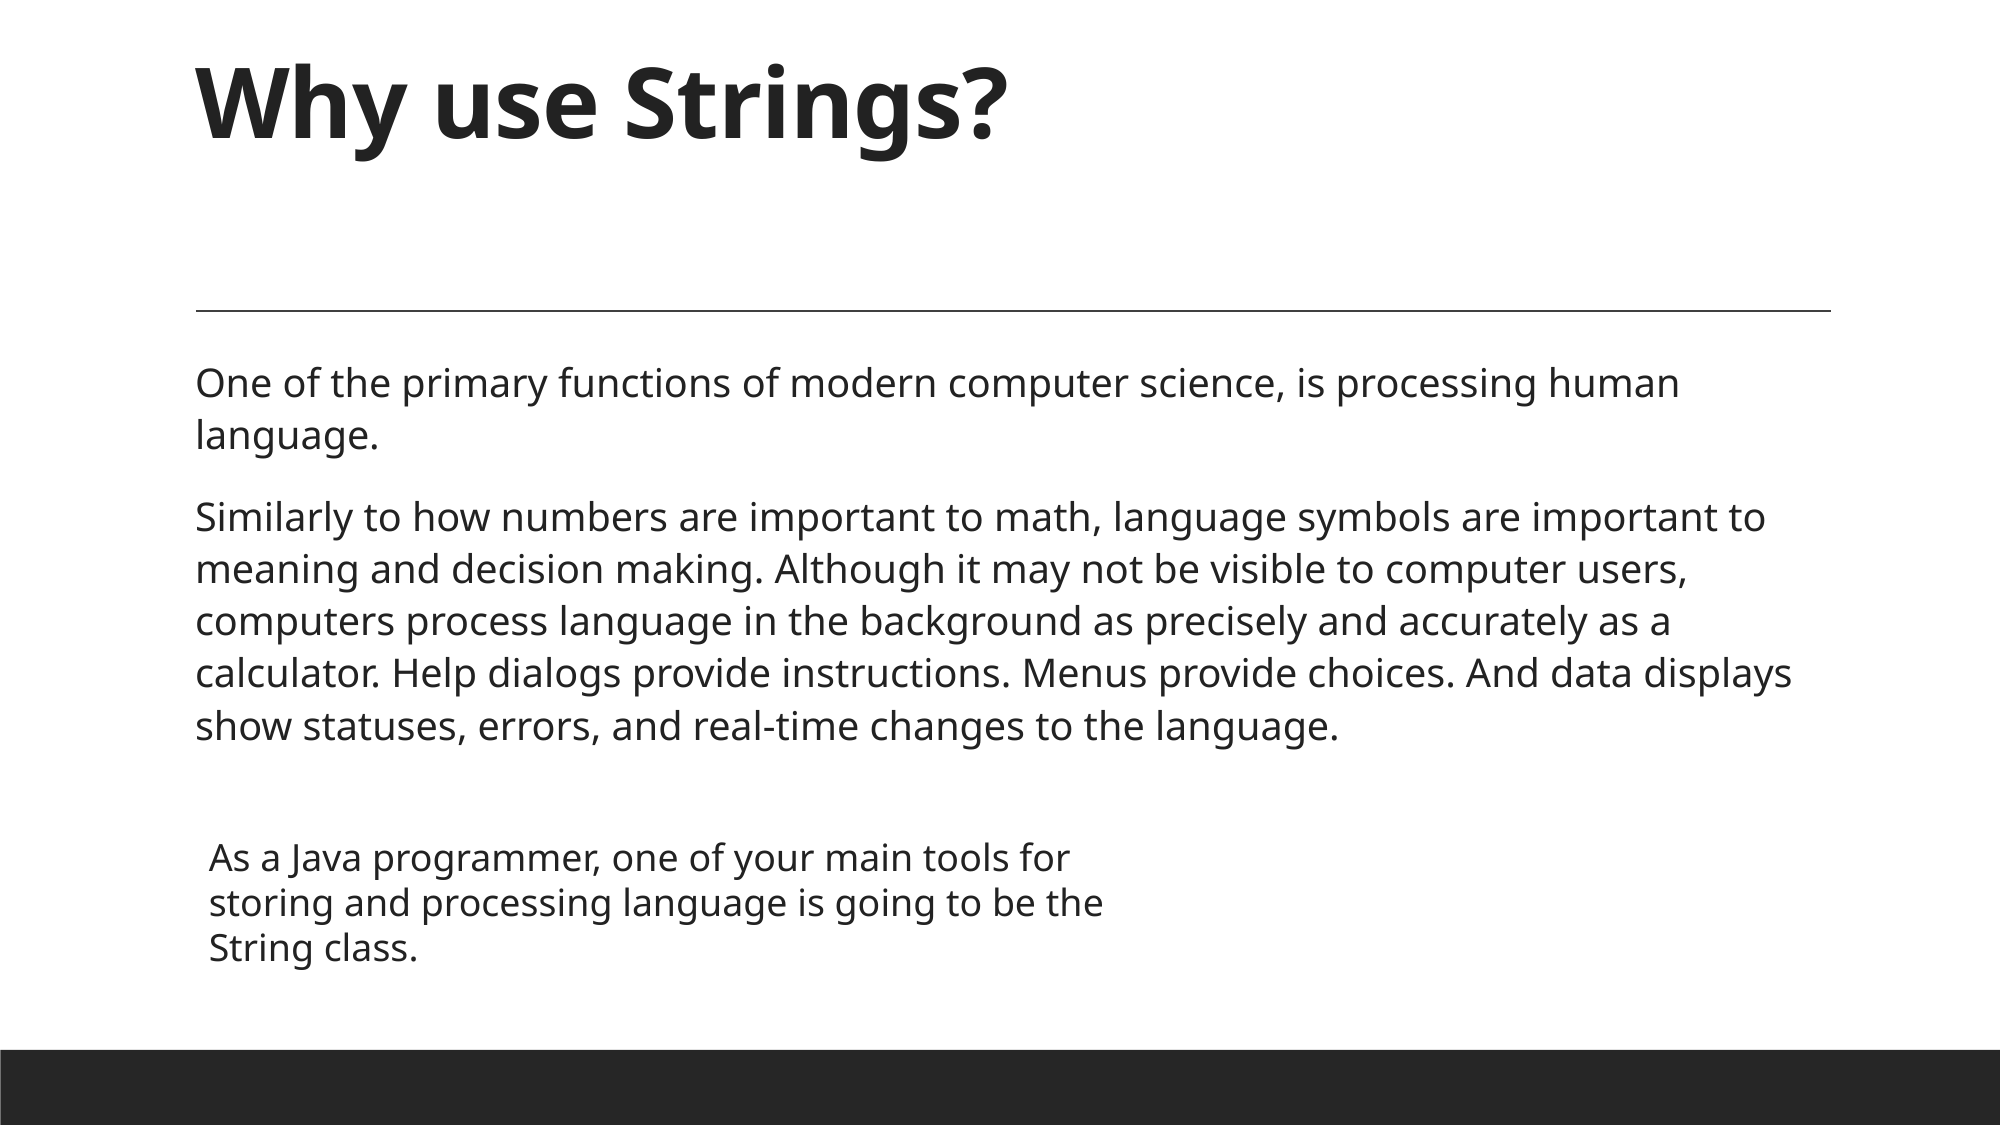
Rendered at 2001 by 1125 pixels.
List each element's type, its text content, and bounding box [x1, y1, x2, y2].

list One of the primary functions of modern computer science, is processing human language. Similarly to how numbers are important to math, language symbols are important to meaning and decision making. Although it may not be visible to computer users, computers process language in the background as precisely and accurately as a calculator. Help dialogs provide instructions. Menus provide choices. And data displays show statuses, errors, and real-time changes to the language. [180, 345, 1830, 963]
text_box As a Java programmer, one of your main tools for storing and processing language is going to be the String class. [194, 826, 1194, 1067]
title Why use Strings? [180, 47, 1830, 285]
